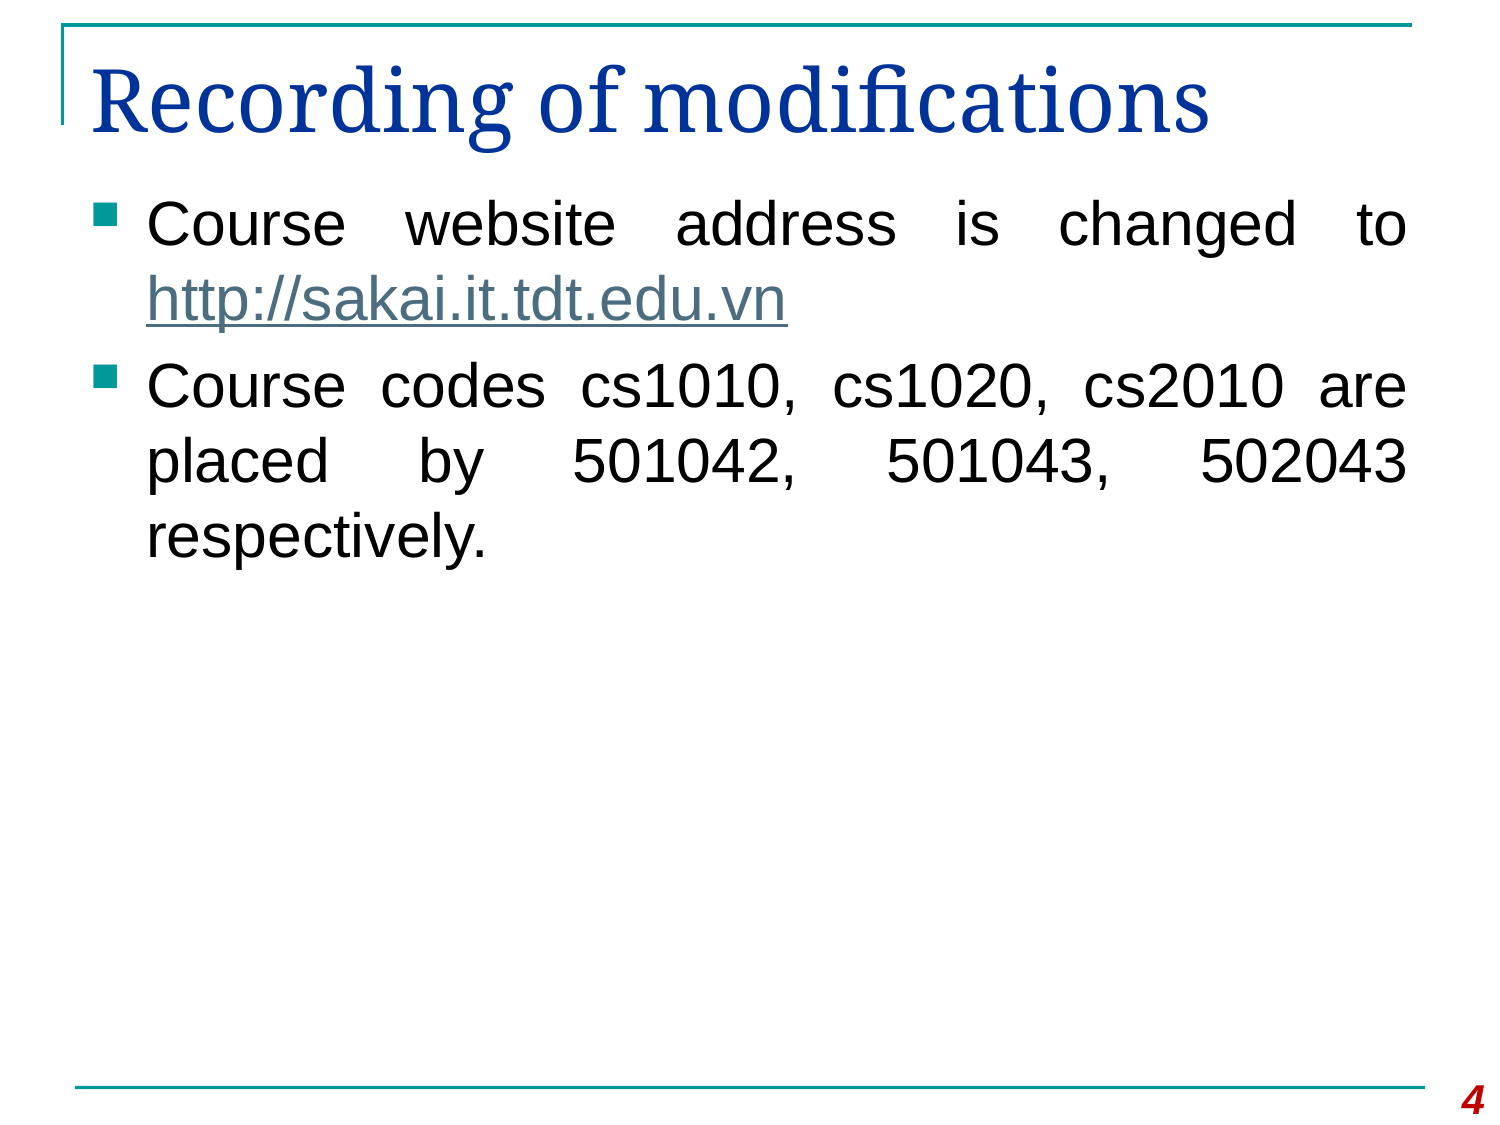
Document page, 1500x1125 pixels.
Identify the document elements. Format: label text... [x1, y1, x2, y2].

title Recording of modifications [74, 37, 1426, 168]
slide_number 4 [1400, 1065, 1500, 1125]
list Course website address is changed to http://sakai.it.tdt.edu.vn Course codes cs1010, cs1020, cs2010 are placed by 501042, 501043, 502043 respectively. [74, 174, 1426, 1076]
